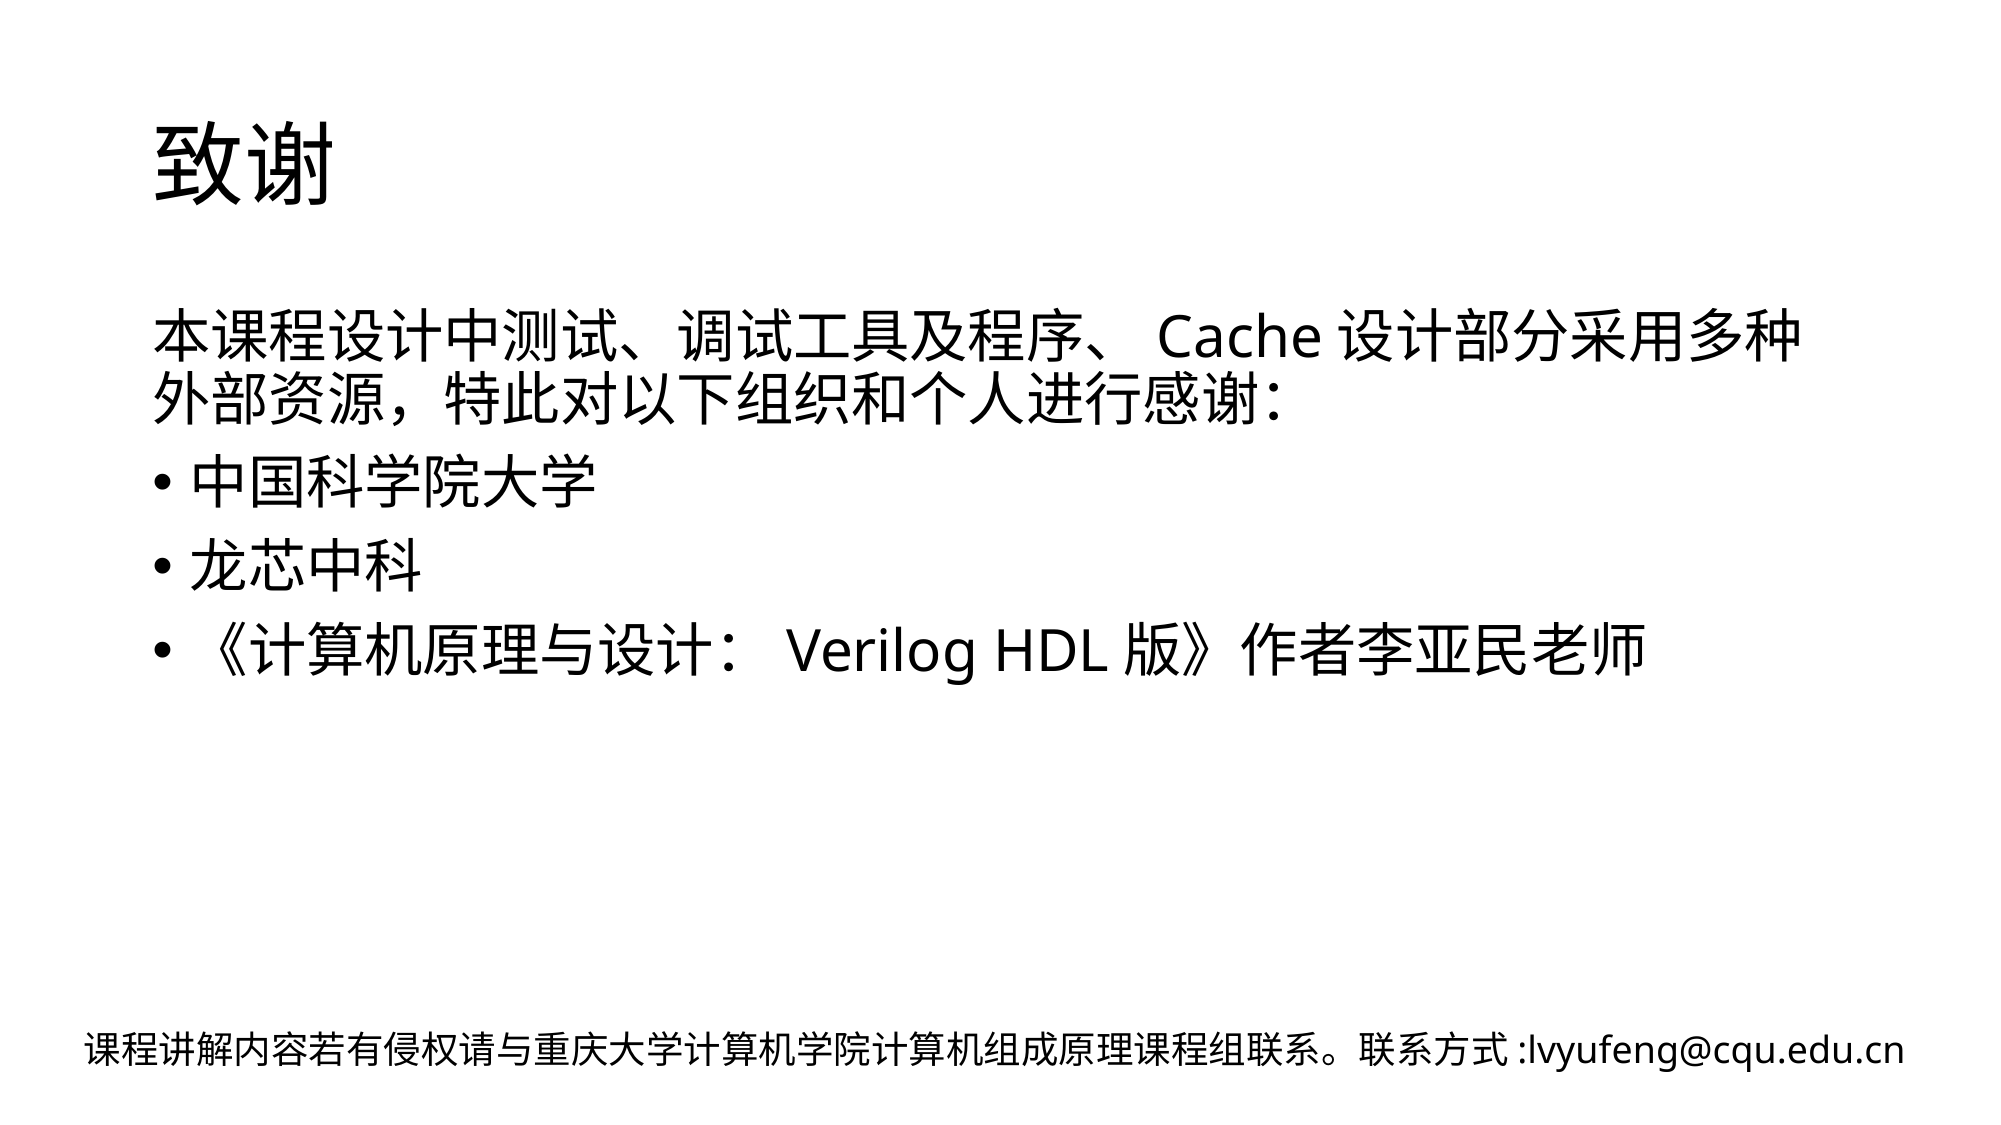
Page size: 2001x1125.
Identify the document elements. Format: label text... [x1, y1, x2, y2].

title 致谢 [137, 59, 1863, 278]
list 本课程设计中测试、调试工具及程序、Cache设计部分采用多种外部资源，特此对以下组织和个人进行感谢： 中国科学院大学 龙芯中科 《计算机原理与设计：Verilog HDL版》作者李亚民老师 [137, 299, 1863, 1014]
text_box 课程讲解内容若有侵权请与重庆大学计算机学院计算机组成原理课程组联系。联系方式:lvyufeng@cqu.edu.cn [68, 1018, 1932, 1124]
